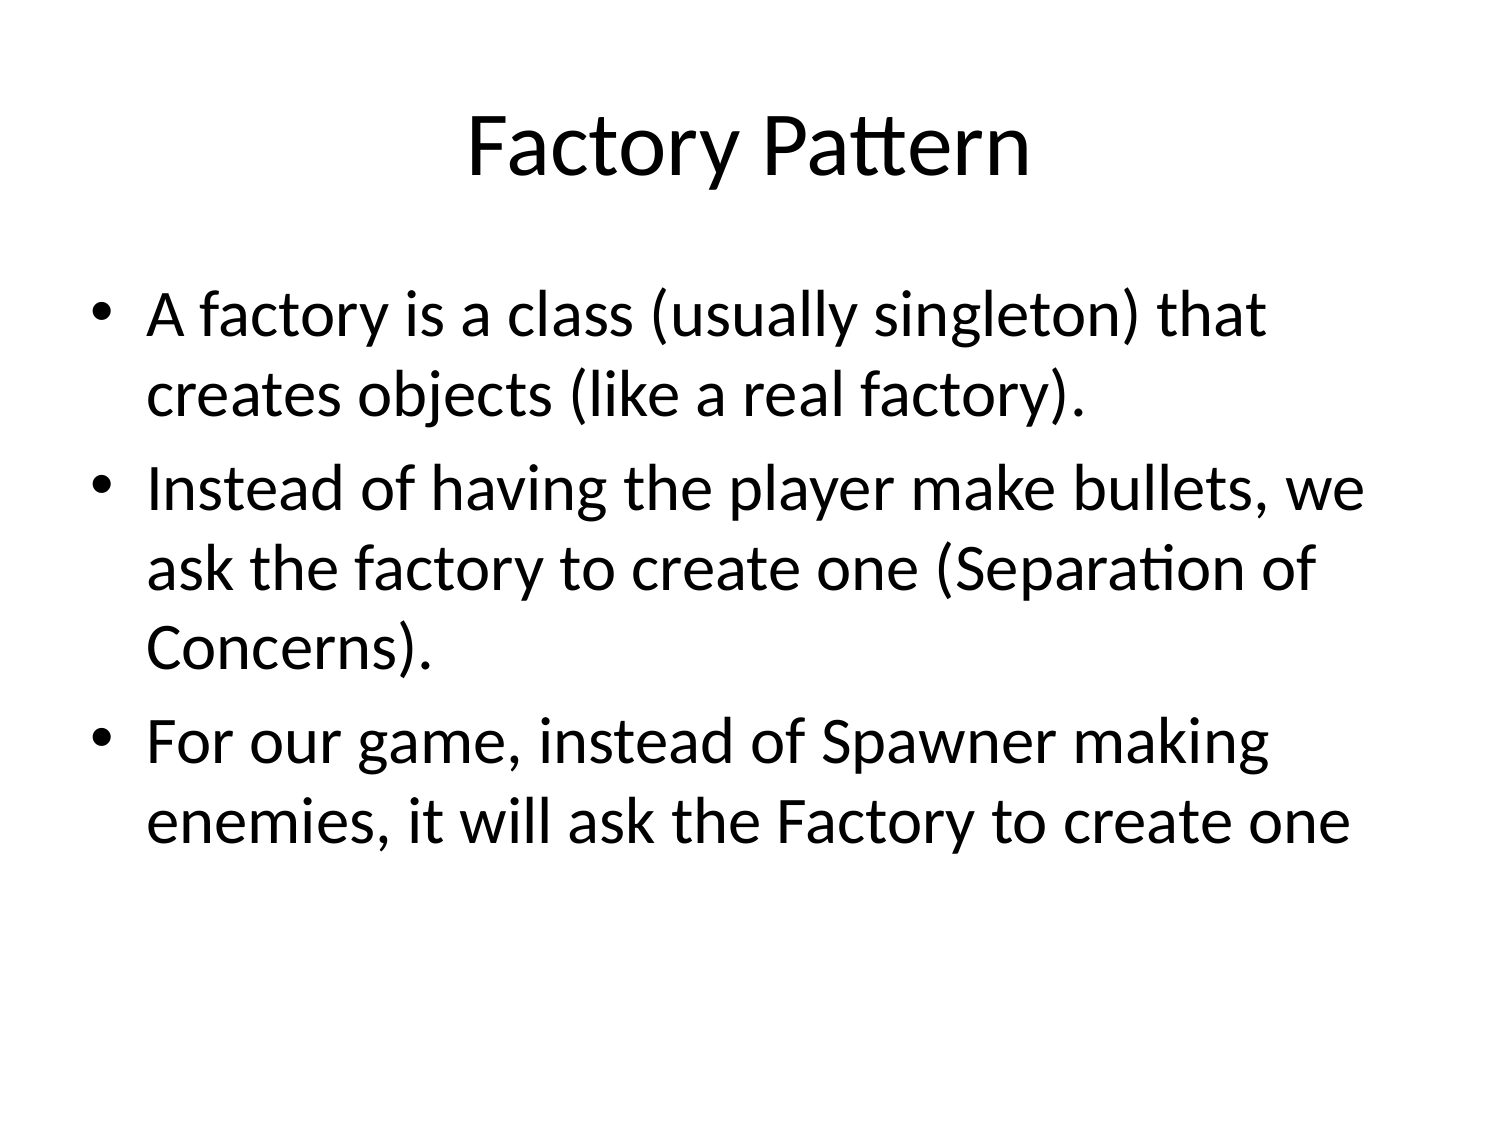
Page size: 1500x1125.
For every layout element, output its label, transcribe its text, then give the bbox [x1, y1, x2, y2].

list A factory is a class (usually singleton) that creates objects (like a real factory). Instead of having the player make bullets, we ask the factory to create one (Separation of Concerns). For our game, instead of Spawner making enemies, it will ask the Factory to create one [75, 262, 1425, 1005]
title Factory Pattern [75, 45, 1425, 233]
